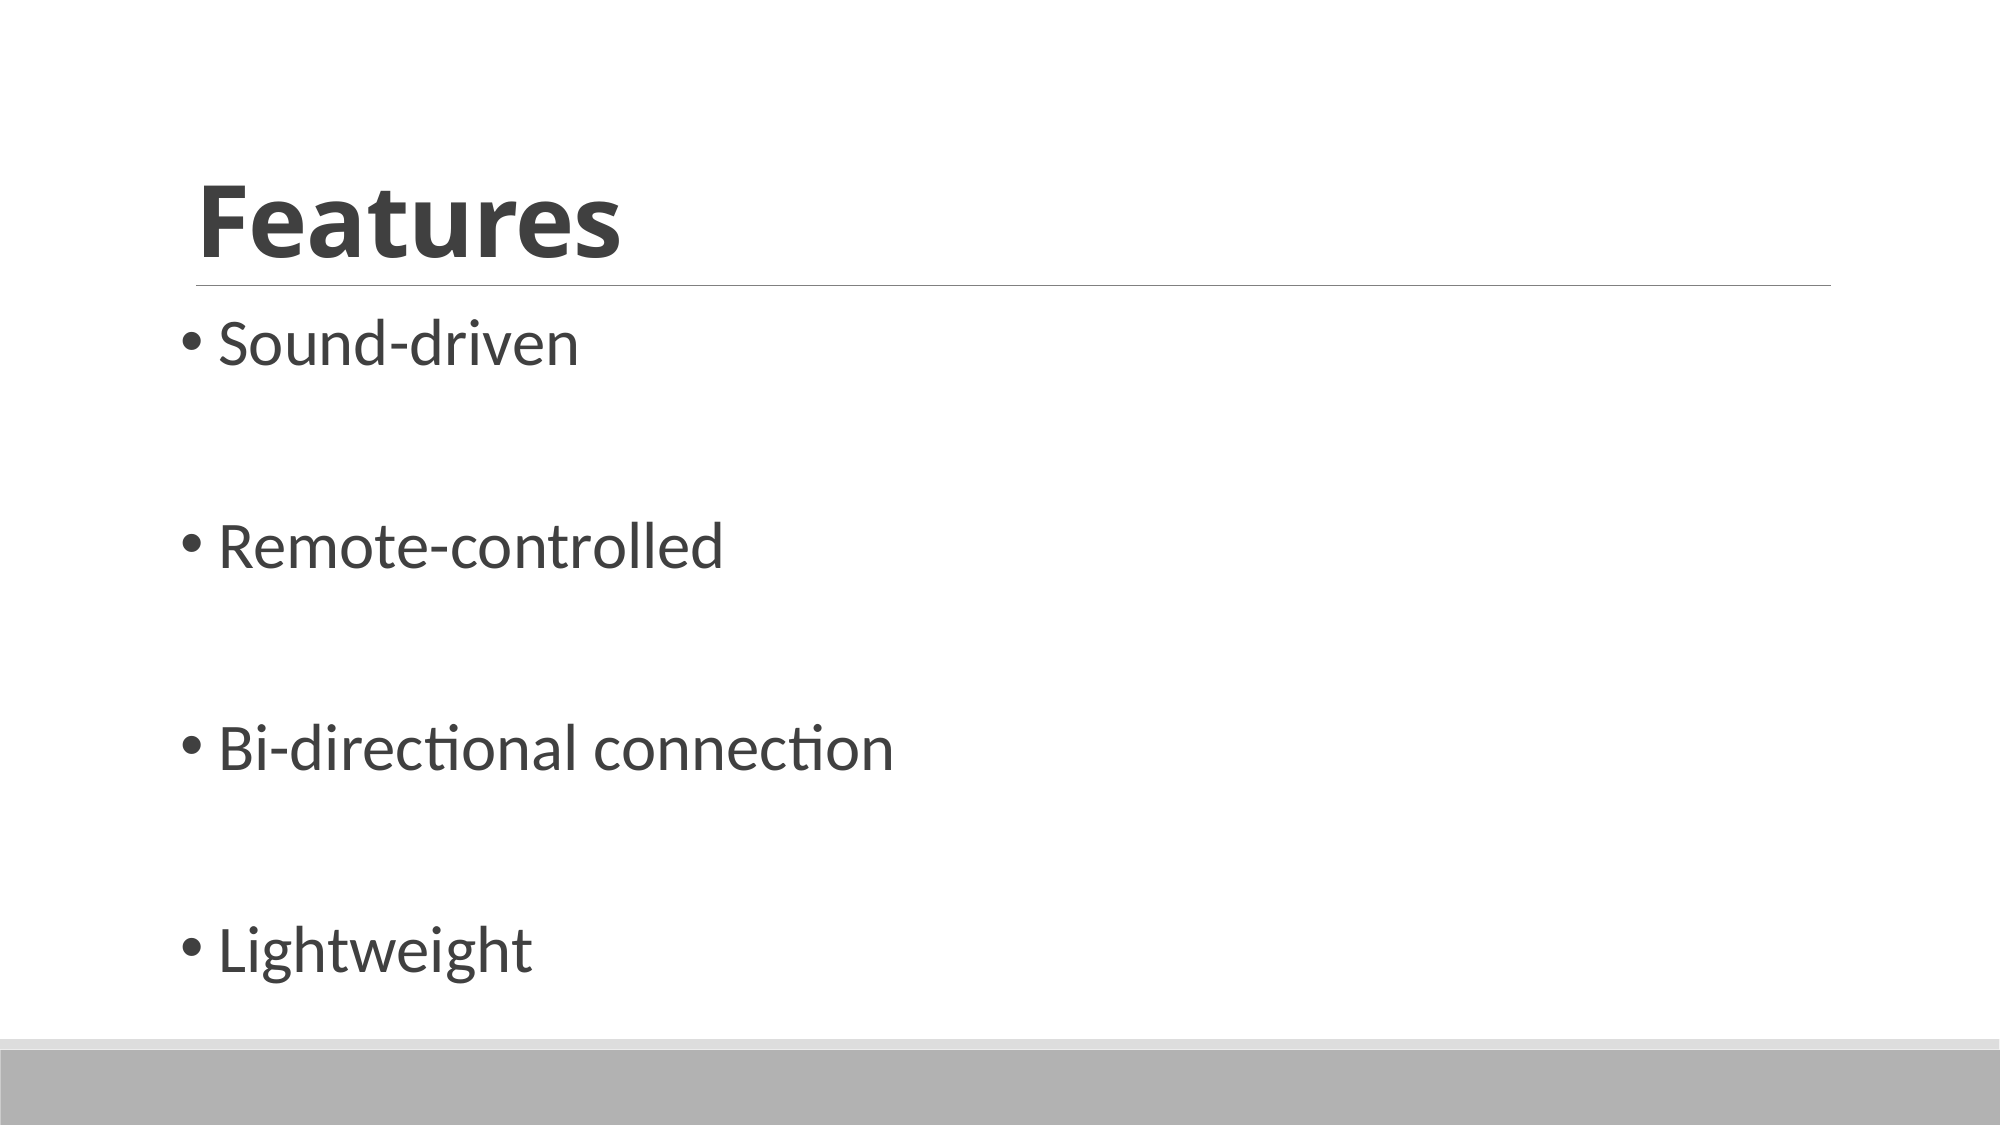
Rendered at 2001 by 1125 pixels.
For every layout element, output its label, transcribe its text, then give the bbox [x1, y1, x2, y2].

list Sound-driven Remote-controlled Bi-directional connection Lightweight [180, 300, 1830, 1109]
title Features [180, 47, 1830, 285]
